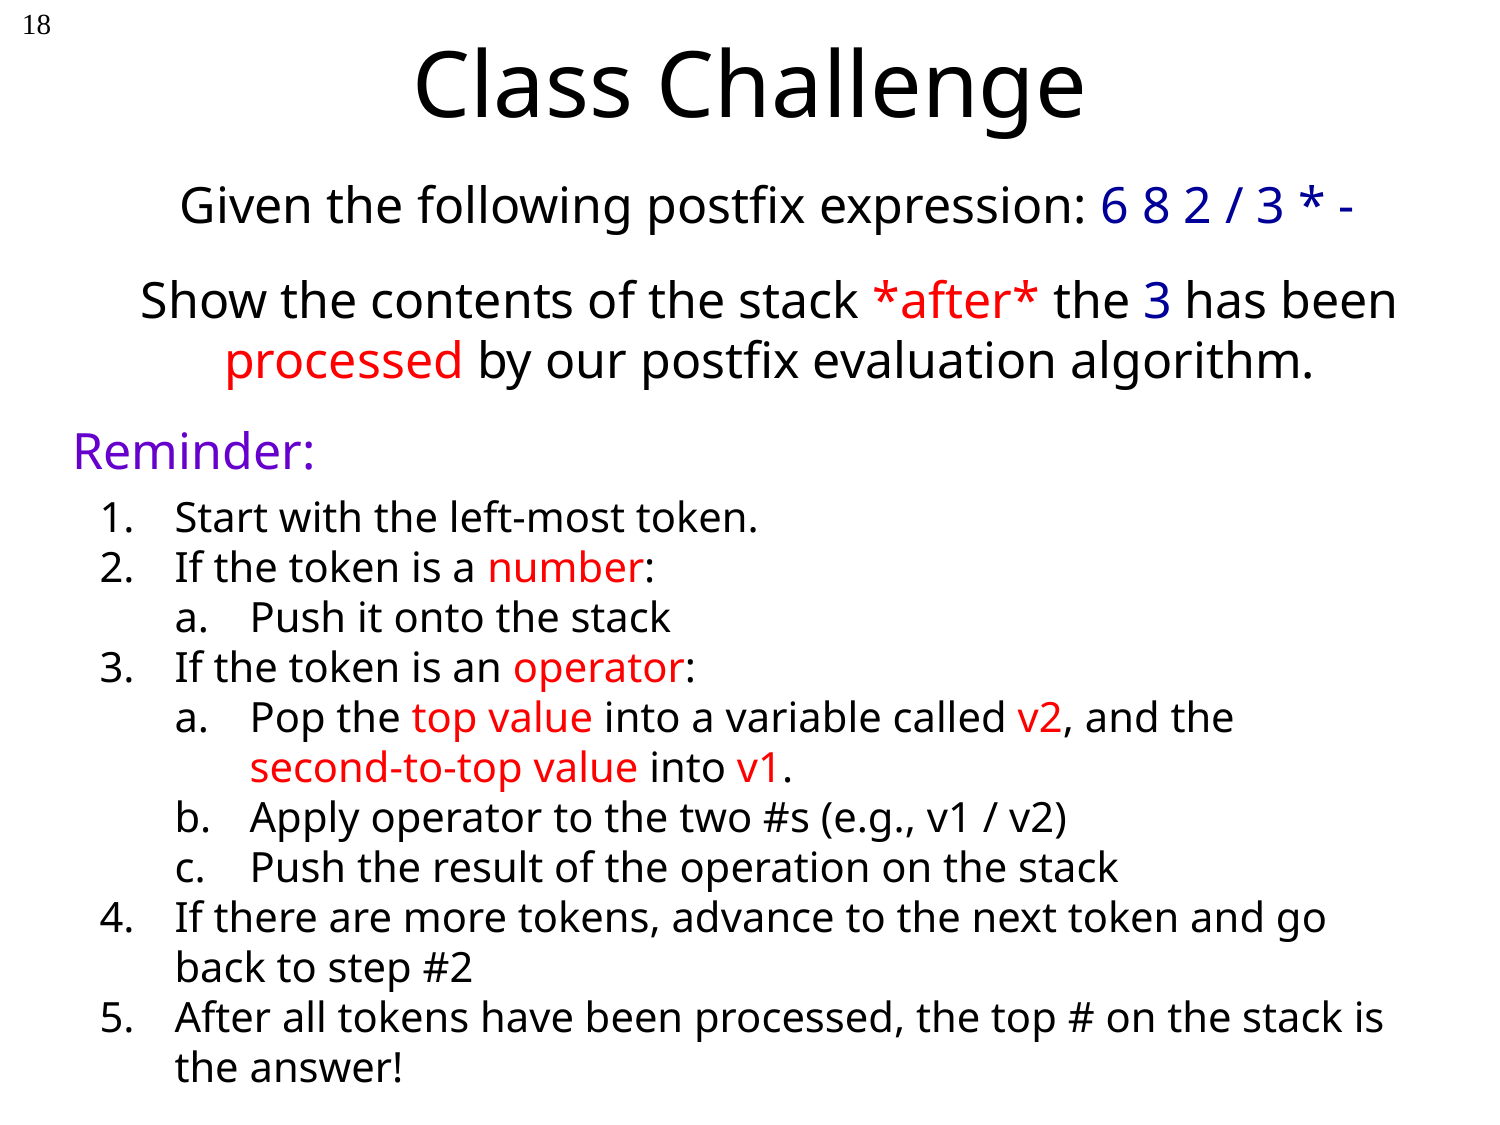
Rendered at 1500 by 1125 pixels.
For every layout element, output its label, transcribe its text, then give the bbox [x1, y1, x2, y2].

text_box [62, 412, 1401, 1125]
text_box Show the contents of the stack *after* the 3 has been processed by our postfix evaluation algorithm. [99, 261, 1440, 397]
slide_number 18 [0, 0, 67, 73]
text_box Given the following postfix expression: 6 8 2 / 3 * - [97, 166, 1438, 242]
title Class Challenge [112, 0, 1388, 166]
